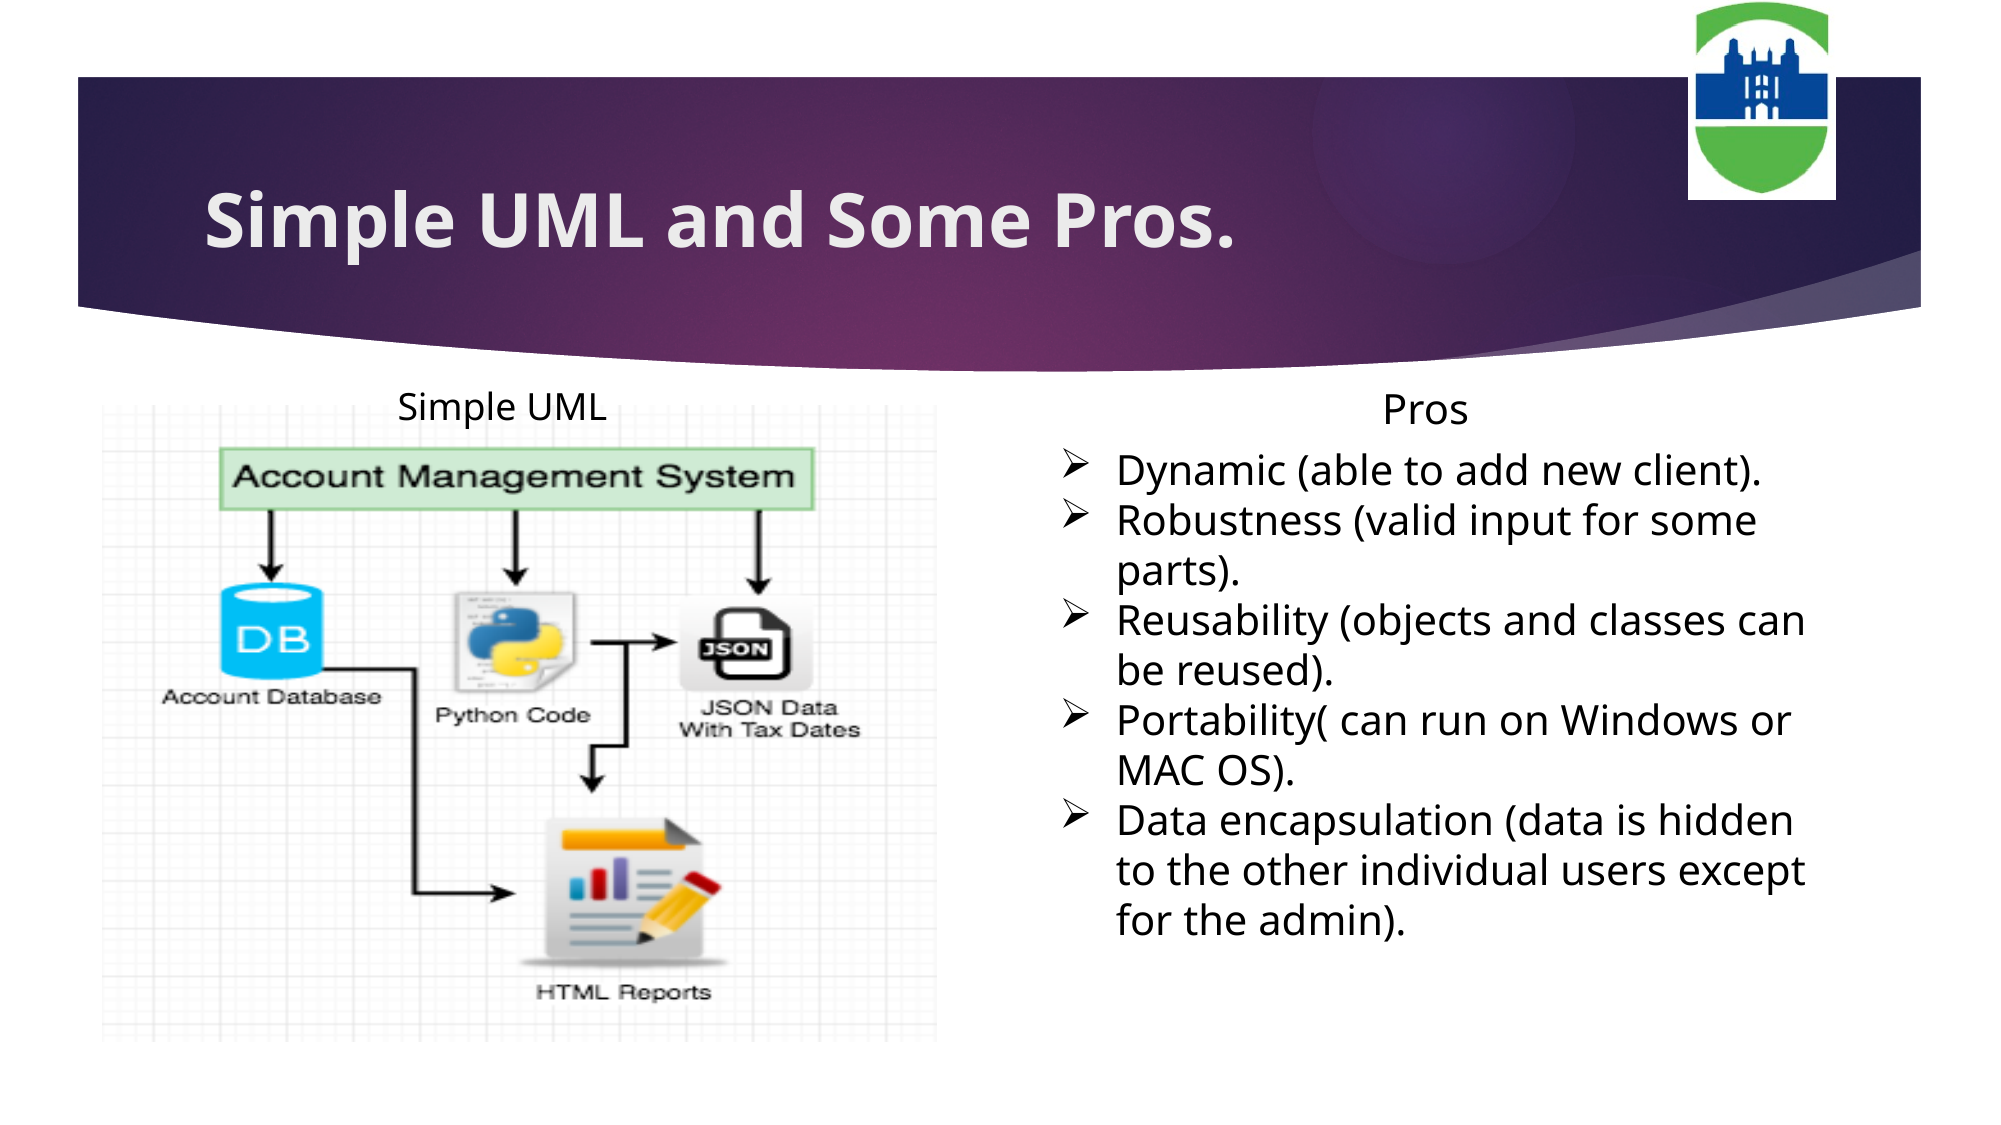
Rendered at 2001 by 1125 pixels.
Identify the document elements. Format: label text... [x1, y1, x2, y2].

title Simple UML and Some Pros. [189, 159, 1627, 276]
text_box Dynamic (able to add new client). Robustness (valid input for some parts). Reusability (objects and classes can be reused). Portability( can run on Windows or MAC OS). Data encapsulation (data is hidden to the other individual users except for the admin). [1044, 436, 1827, 952]
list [102, 405, 937, 1043]
picture [1688, 0, 1836, 200]
text_box Pros [1367, 375, 1627, 441]
text_box Simple UML [382, 375, 623, 404]
